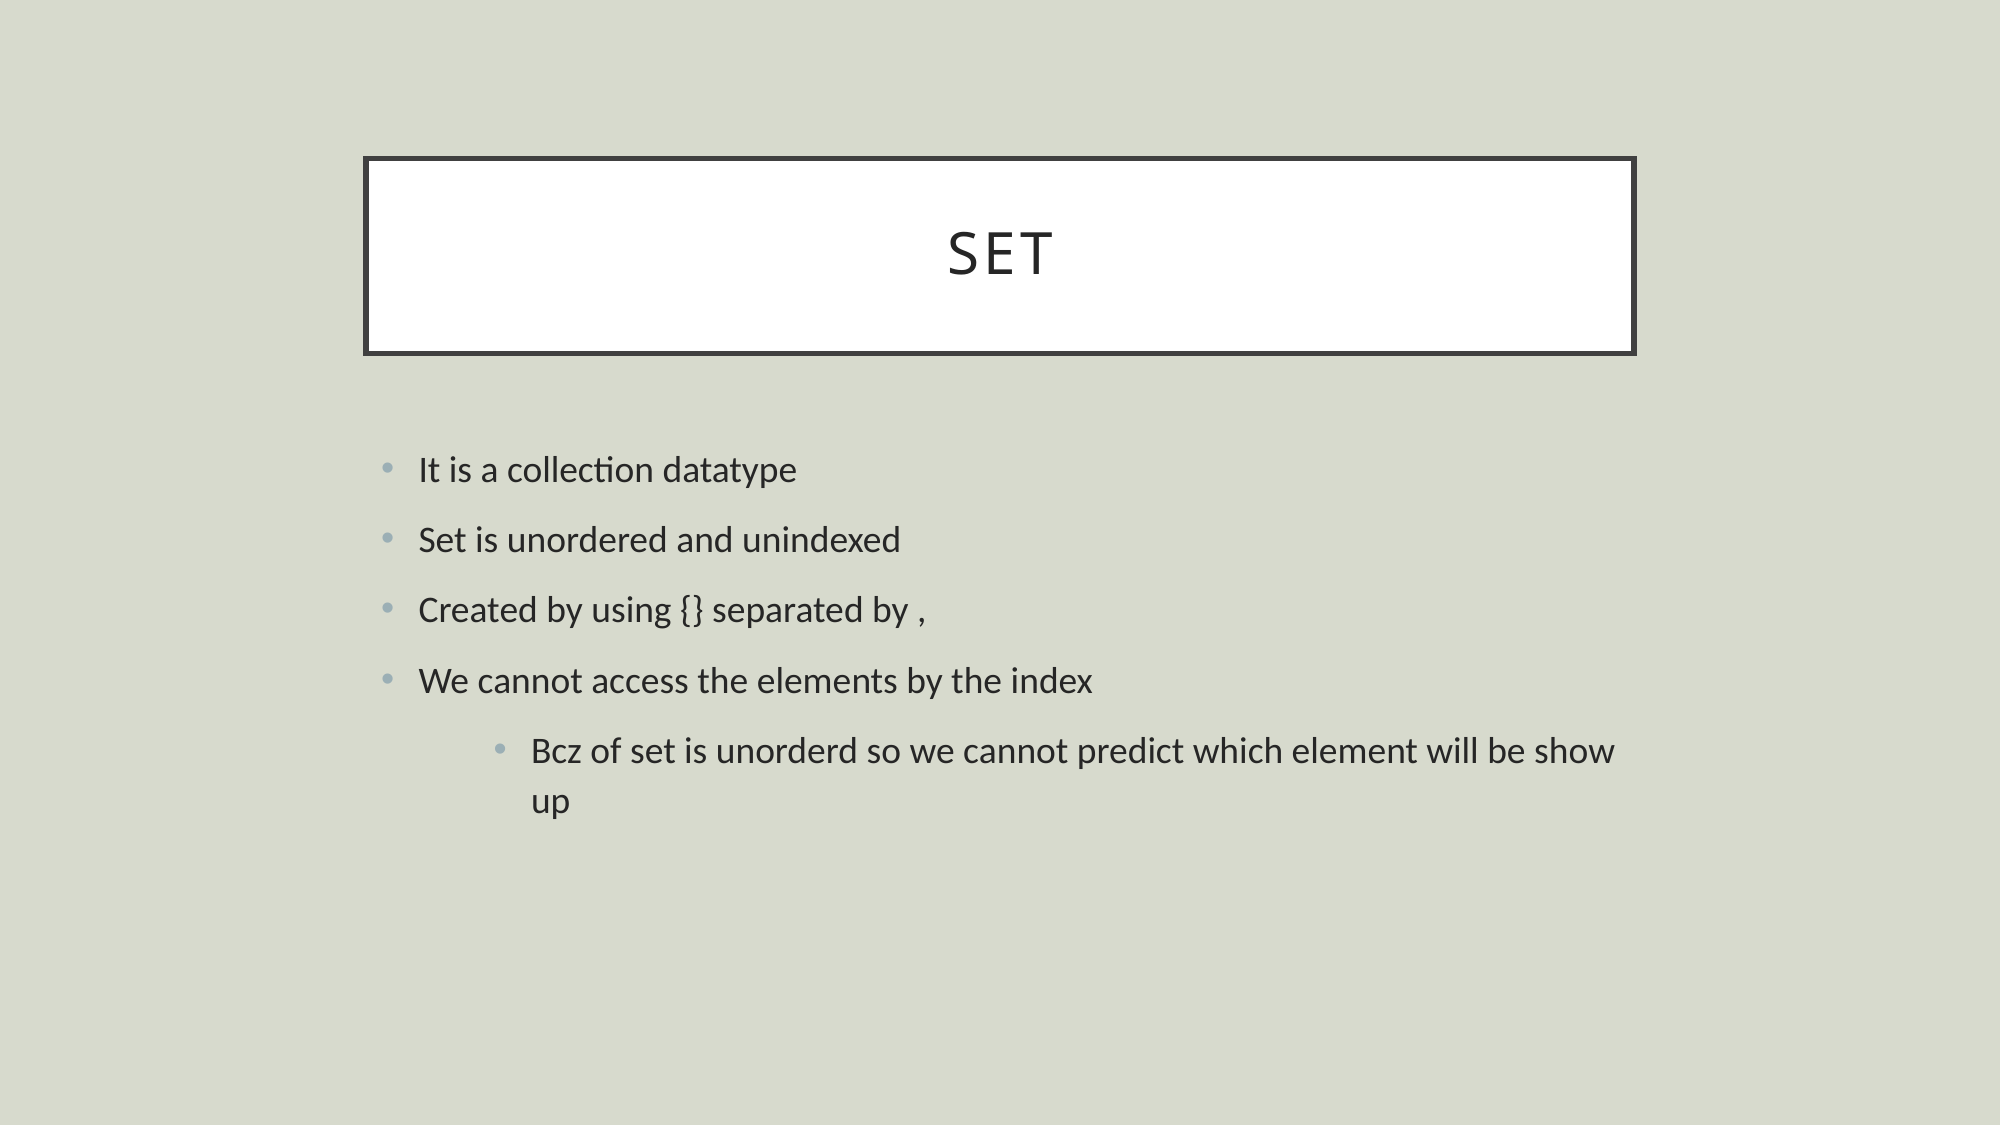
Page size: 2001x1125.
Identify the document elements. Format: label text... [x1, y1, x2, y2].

list It is a collection datatype Set is unordered and unindexed Created by using {} separated by , We cannot access the elements by the index Bcz of set is unorderd so we cannot predict which element will be show up [366, 432, 1634, 942]
title SET [363, 156, 1637, 356]
